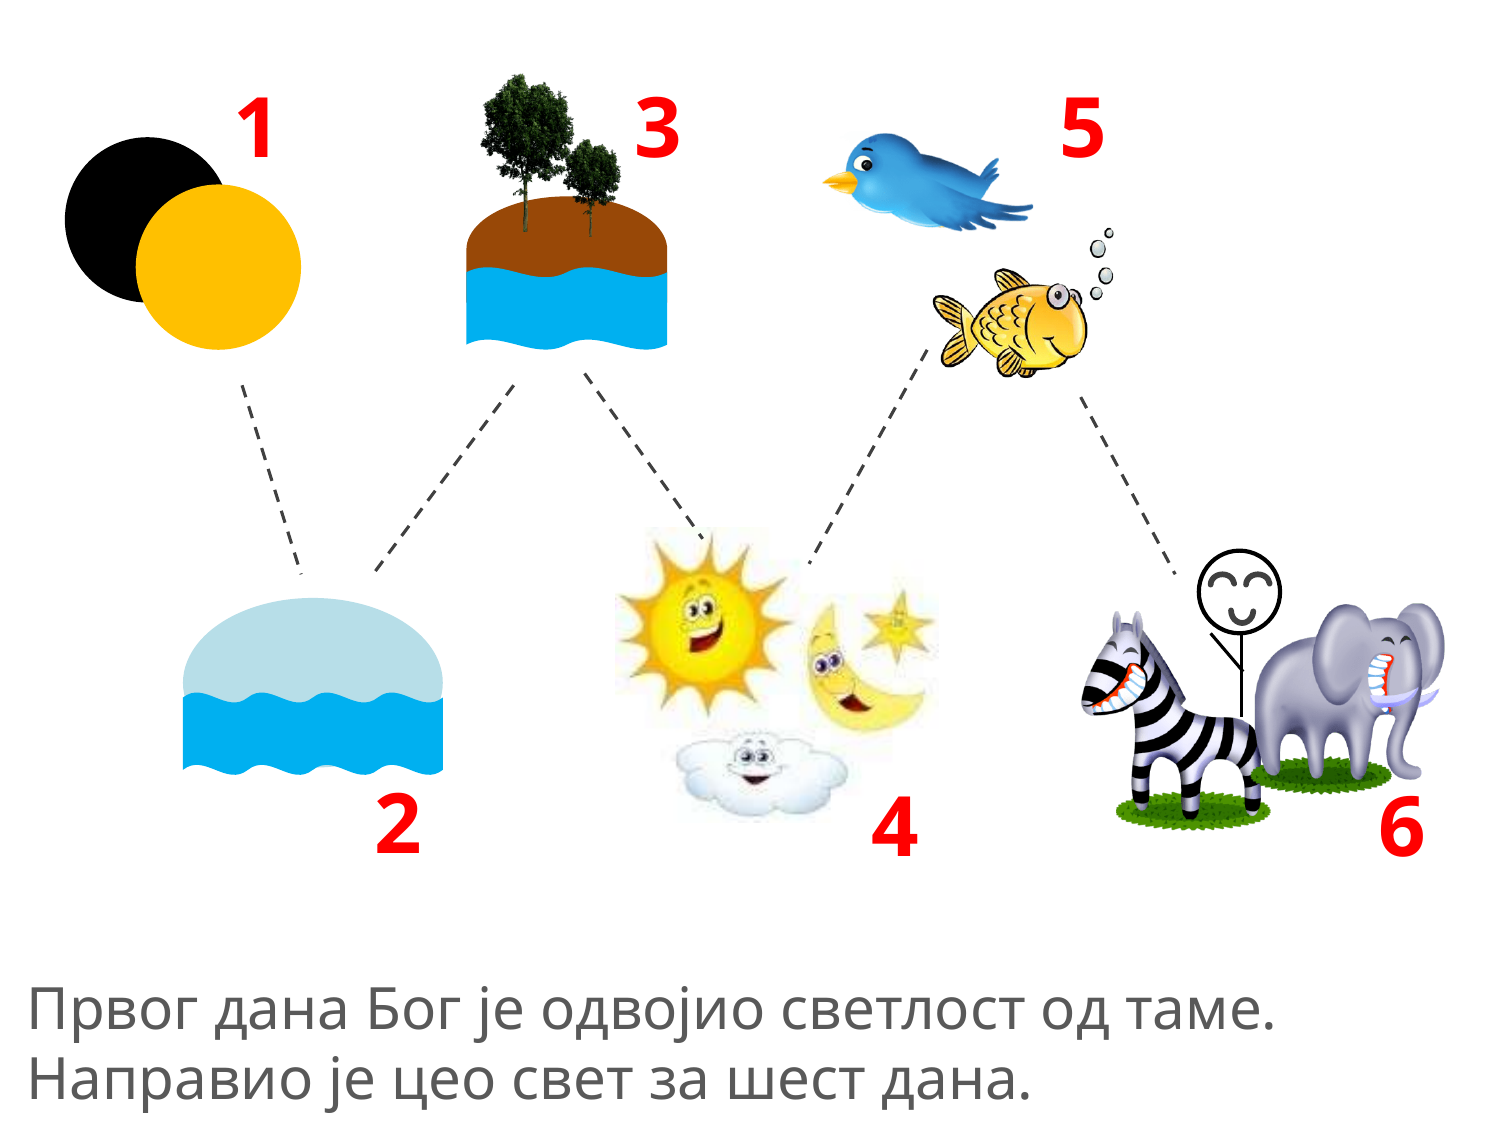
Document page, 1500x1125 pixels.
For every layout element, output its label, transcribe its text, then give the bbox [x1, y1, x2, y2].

text_box Првог дана Бог је одвојио светлост од таме. Направио је цео свет за шест дана. [11, 964, 1498, 1119]
text_box [133, 182, 304, 352]
text_box [1196, 548, 1282, 608]
text_box 3 [608, 66, 709, 182]
text_box [1208, 572, 1237, 587]
text_box [180, 690, 314, 777]
text_box 5 [1033, 66, 1134, 182]
picture [615, 526, 940, 823]
picture [820, 125, 1117, 387]
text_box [584, 373, 703, 540]
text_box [808, 349, 928, 565]
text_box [1210, 633, 1244, 672]
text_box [371, 385, 514, 576]
text_box [464, 265, 670, 352]
text_box 2 [348, 763, 449, 878]
text_box 4 [844, 765, 945, 880]
text_box [464, 204, 670, 275]
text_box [241, 385, 302, 575]
text_box [62, 135, 207, 305]
picture [1068, 585, 1449, 832]
text_box [1243, 572, 1272, 585]
picture [478, 71, 622, 237]
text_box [1080, 396, 1176, 575]
text_box [180, 595, 445, 700]
text_box 1 [206, 66, 308, 182]
text_box [310, 690, 445, 774]
text_box 6 [1352, 803, 1453, 880]
